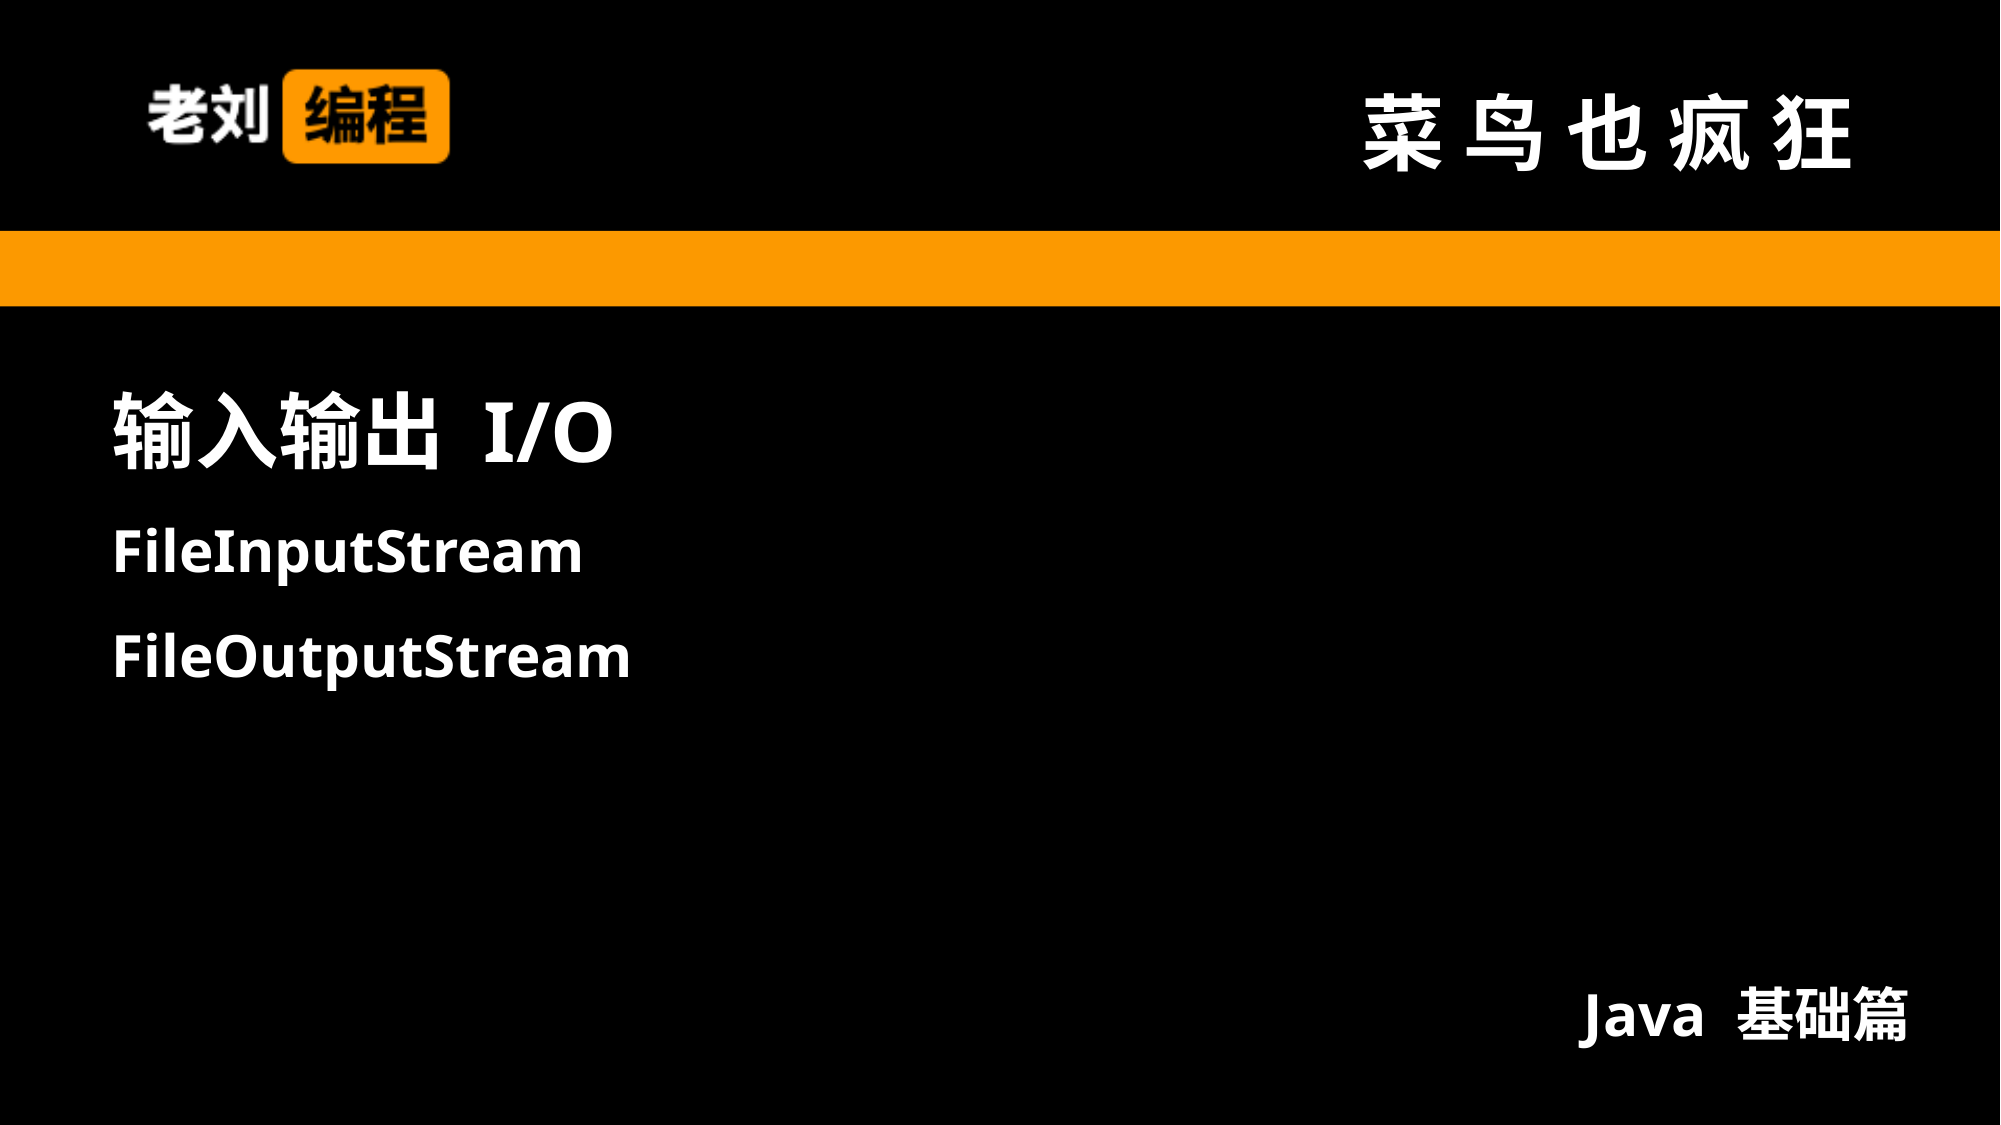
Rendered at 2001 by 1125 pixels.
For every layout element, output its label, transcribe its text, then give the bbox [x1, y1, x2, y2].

subtitle 输入输出 I/O FileInputStream FileOutputStream [96, 361, 1683, 1045]
text_box Java 基础篇 [1568, 964, 1932, 1111]
picture [95, 28, 492, 207]
text_box 菜 鸟 也 疯 狂 [1347, 44, 1932, 189]
